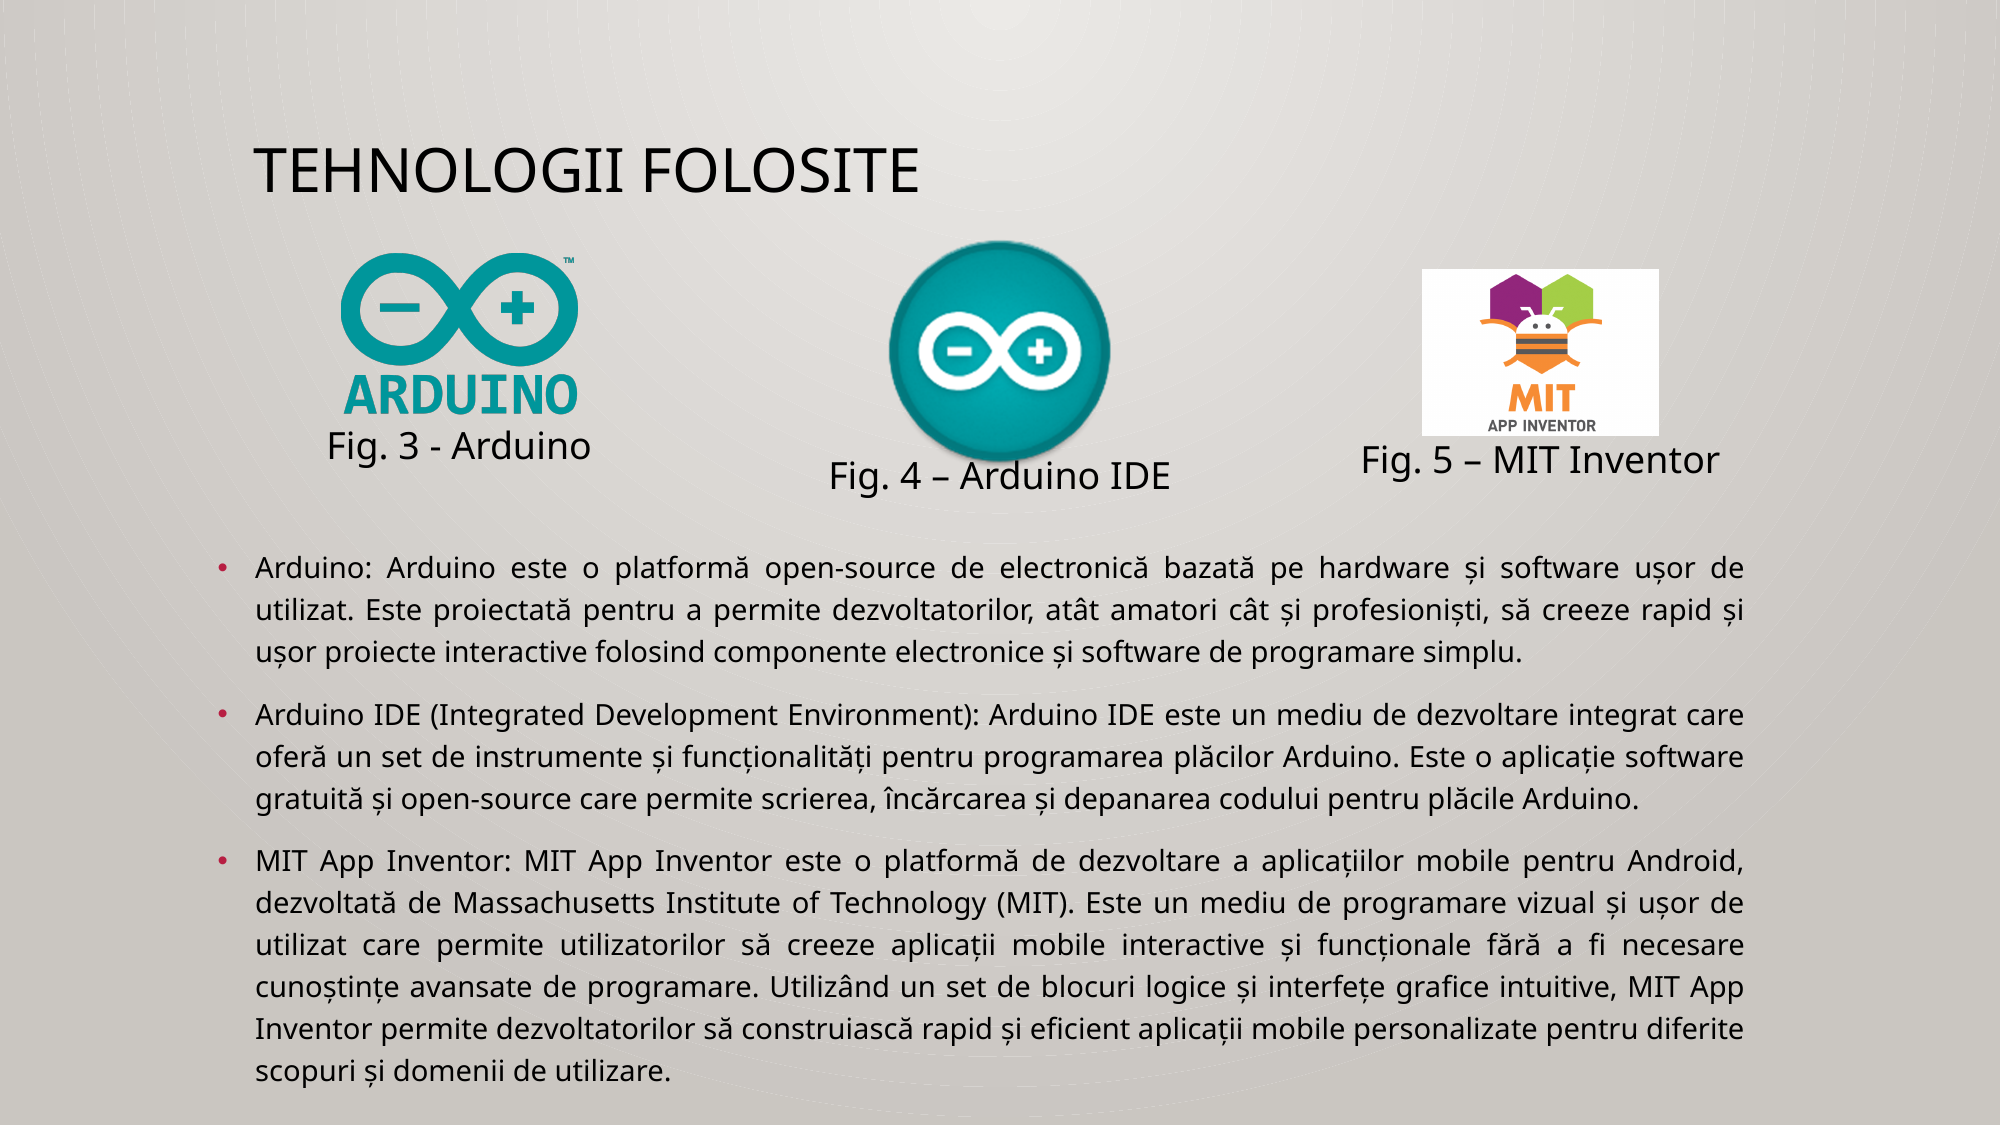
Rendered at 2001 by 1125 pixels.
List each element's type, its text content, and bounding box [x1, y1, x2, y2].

picture [340, 253, 578, 415]
picture [1422, 269, 1659, 436]
text_box Fig. 4 – Arduino IDE [813, 444, 1187, 505]
list Arduino: Arduino este o platformă open-source de electronică bazată pe hardware și software ușor de utilizat. Este proiectată pentru a permite dezvoltatorilor, atât amatori cât și profesioniști, să creeze rapid și ușor proiecte interactive folosind componente electronice și software de programare simplu. Arduino IDE (Integrated Development Environment): Arduino IDE este un mediu de dezvoltare integrat care oferă un set de instrumente și funcționalități pentru programarea plăcilor Arduino. Este o aplicație software gratuită și open-source care permite scrierea, încărcarea și depanarea codului pentru plăcile Arduino. MIT App Inventor: MIT App Inventor este o platformă de dezvoltare a aplicațiilor mobile pentru Android, dezvoltată de Massachusetts Institute of Technology (MIT). Este un mediu de programare vizual și ușor de utilizat care permite utilizatorilor să creeze aplicații mobile interactive și funcționale fără a fi necesare cunoștințe avansate de programare. Utilizând un set de blocuri logice și interfețe grafice intuitive, MIT App Inventor permite dezvoltatorilor să construiască rapid și eficient aplicații mobile personalizate pentru diferite scopuri și domenii de utilizare. [202, 535, 1762, 906]
picture [881, 234, 1119, 471]
title Tehnologii folosite [238, 131, 1814, 214]
text_box Fig. 3 - Arduino [311, 414, 607, 475]
text_box Fig. 5 – MIT Inventor [1345, 428, 1736, 489]
